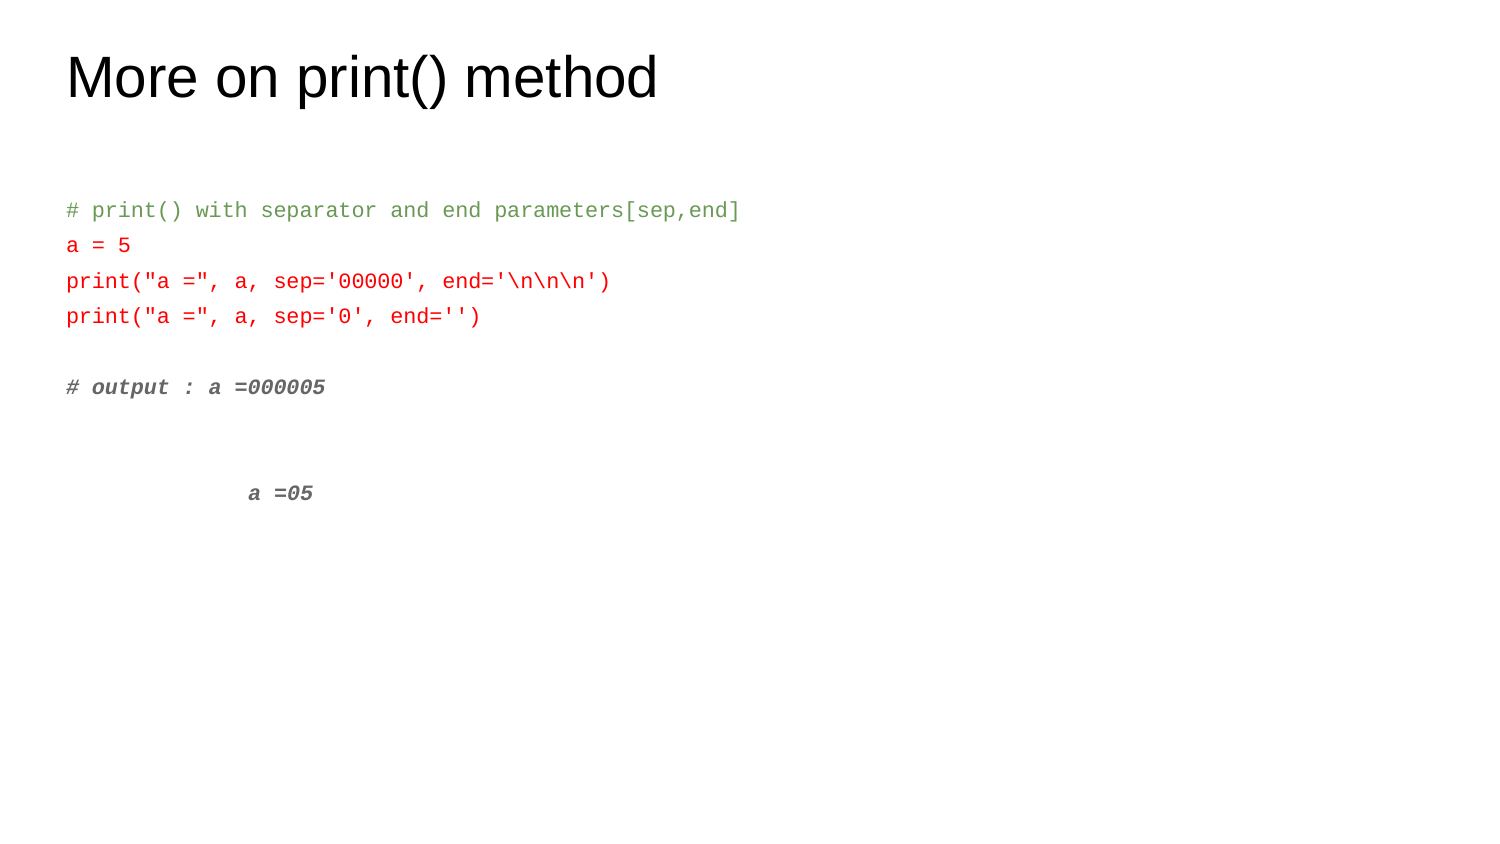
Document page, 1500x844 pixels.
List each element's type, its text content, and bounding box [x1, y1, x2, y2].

list # print() with separator and end parameters[sep,end] a = 5 print("a =", a, sep='00000', end='\n\n\n') print("a =", a, sep='0', end='') # output : a =000005 a =05 [51, 145, 1449, 750]
title More on print() method [51, 24, 1449, 119]
